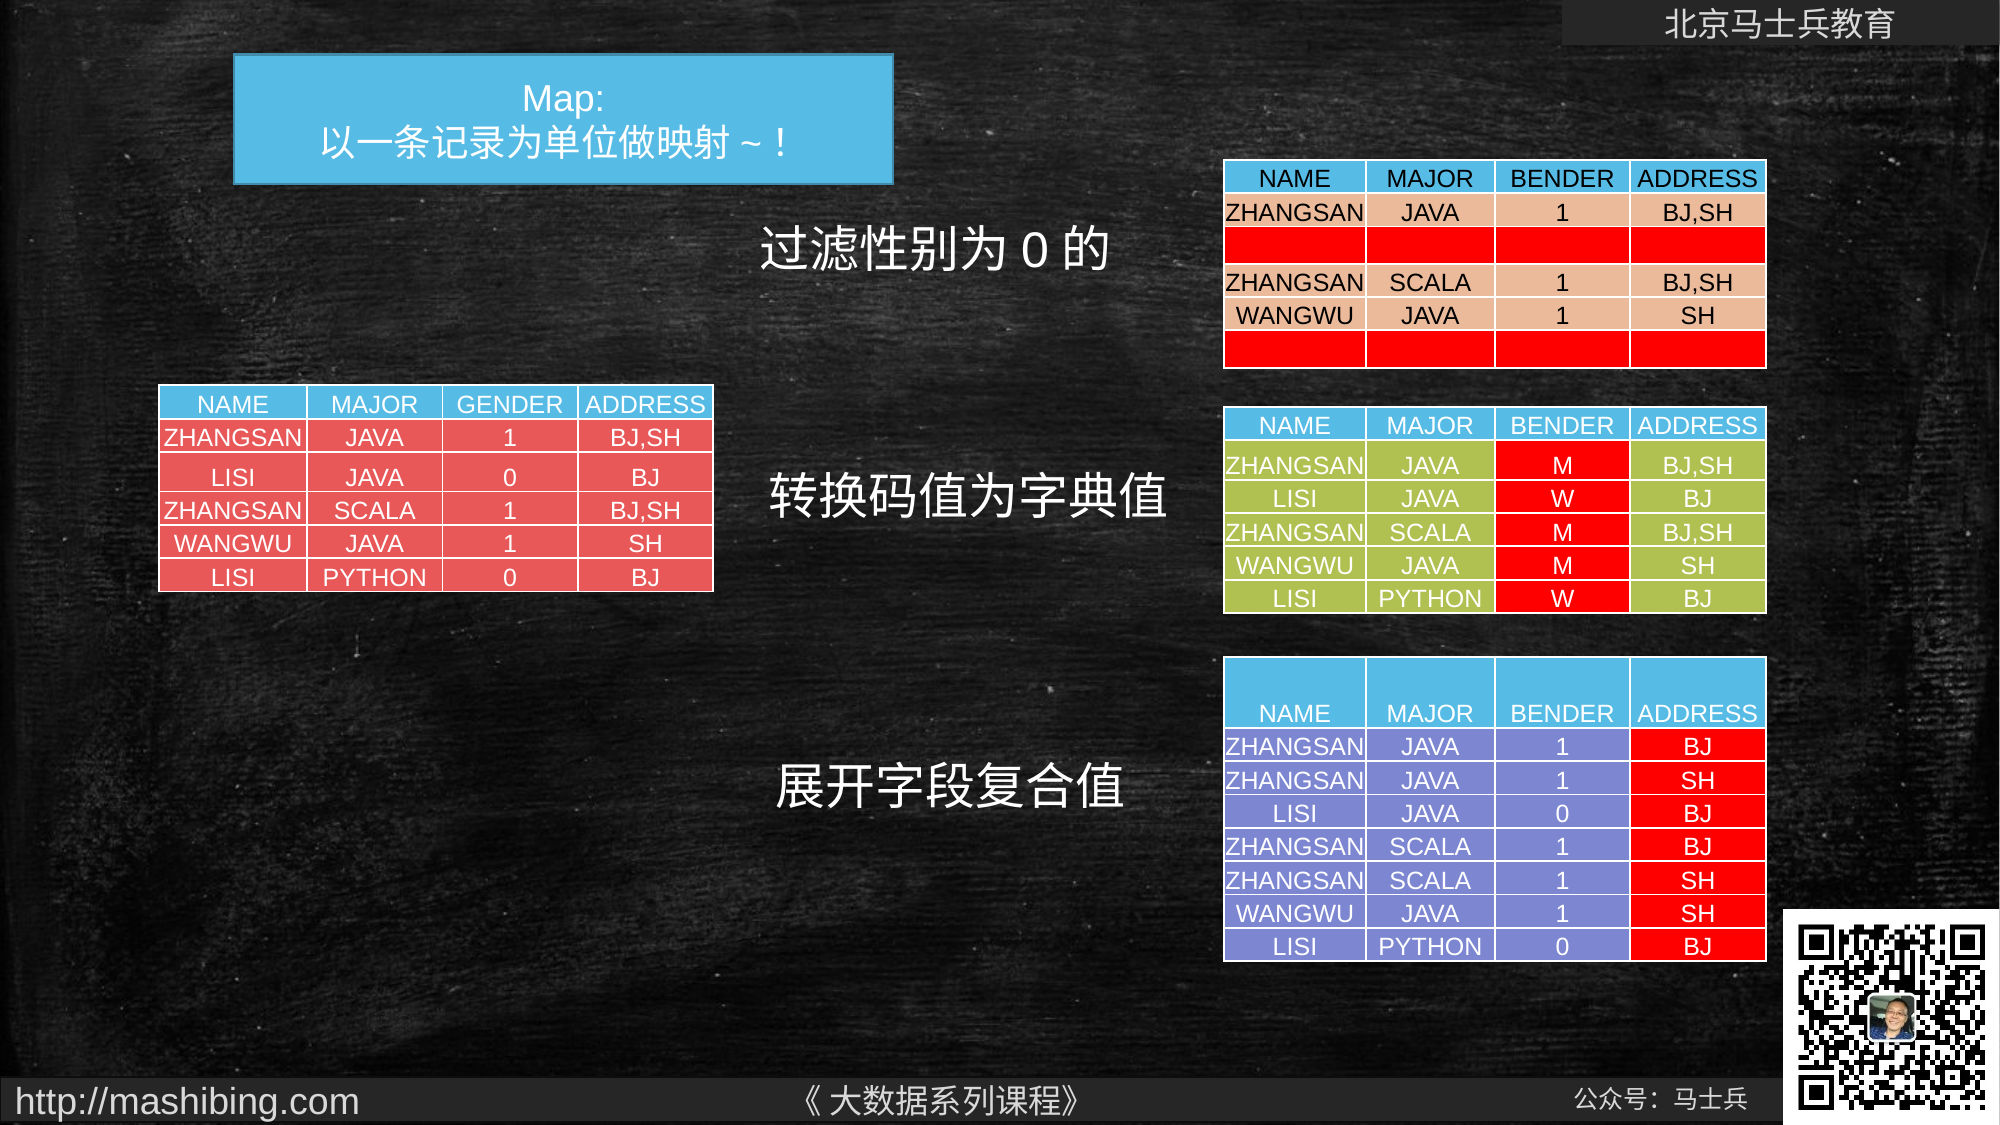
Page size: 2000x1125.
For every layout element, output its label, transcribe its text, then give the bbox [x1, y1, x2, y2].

table_header NAME [1225, 658, 1365, 727]
table_cell BJ,SH [1631, 514, 1765, 545]
table_cell SCALA [1367, 265, 1494, 296]
table_cell PYTHON [1367, 929, 1494, 960]
table_cell 1 [443, 420, 577, 451]
table_header MAJOR [1367, 161, 1494, 192]
table_header MAJOR [1367, 658, 1494, 727]
table_cell [1225, 227, 1365, 263]
table_cell ZHANGSAN [1225, 265, 1365, 296]
text_box 过滤性别为0的 [744, 216, 1126, 286]
table_header ADDRESS [1631, 658, 1765, 727]
table_cell BJ,SH [579, 420, 712, 451]
table_cell WANGWU [1225, 298, 1365, 329]
table_header GENDER [443, 386, 577, 418]
table_cell BJ,SH [579, 492, 712, 524]
table_cell M [1496, 441, 1629, 479]
table_cell BJ,SH [1631, 441, 1765, 479]
table_cell SH [579, 526, 712, 557]
table_cell [1631, 227, 1765, 263]
table_cell JAVA [308, 420, 442, 451]
table_cell JAVA [1367, 481, 1494, 512]
table_header BENDER [1496, 408, 1629, 439]
table_cell BJ,SH [1631, 194, 1765, 226]
table_cell WANGWU [1225, 547, 1365, 579]
table_cell JAVA [1367, 795, 1494, 827]
table_cell SH [1631, 895, 1765, 927]
table_cell PYTHON [308, 559, 442, 591]
table_cell LISI [160, 559, 306, 591]
table_cell JAVA [1367, 895, 1494, 927]
table_cell [1631, 331, 1765, 367]
table_cell [1496, 331, 1629, 367]
text_box 转换码值为字典值 [753, 463, 1184, 533]
table_cell 1 [1496, 194, 1629, 226]
table_cell SCALA [1367, 862, 1494, 894]
table_cell 1 [1496, 729, 1629, 760]
table_cell LISI [1225, 581, 1365, 612]
table_cell LISI [160, 453, 306, 491]
table_cell WANGWU [160, 526, 306, 557]
table_cell ZHANGSAN [1225, 514, 1365, 545]
table_header NAME [1225, 408, 1365, 439]
table_cell LISI [1225, 929, 1365, 960]
table_cell LISI [1225, 795, 1365, 827]
table_cell [1367, 331, 1494, 367]
text_box Map: 以一条记录为单位做映射~！ [233, 53, 894, 185]
table_cell ZHANGSAN [1225, 829, 1365, 860]
table_cell SH [1631, 762, 1765, 794]
table_cell 1 [1496, 895, 1629, 927]
table_header BENDER [1496, 161, 1629, 192]
table_cell [1225, 331, 1365, 367]
table_cell BJ [1631, 481, 1765, 512]
text_box 展开字段复合值 [760, 753, 1141, 823]
table_cell WANGWU [1225, 895, 1365, 927]
table_cell SH [1631, 547, 1765, 579]
table_header ADDRESS [1631, 408, 1765, 439]
table_cell BJ [579, 453, 712, 491]
table_cell 1 [1496, 762, 1629, 794]
table_cell JAVA [1367, 762, 1494, 794]
table_cell JAVA [1367, 194, 1494, 226]
table_cell JAVA [1367, 729, 1494, 760]
table_header BENDER [1496, 658, 1629, 727]
table_cell M [1496, 547, 1629, 579]
table_cell BJ [579, 559, 712, 591]
table_cell [1496, 227, 1629, 263]
table_cell W [1496, 481, 1629, 512]
table_cell JAVA [1367, 298, 1494, 329]
table_header MAJOR [1367, 408, 1494, 439]
table_cell M [1496, 514, 1629, 545]
table_cell 0 [1496, 795, 1629, 827]
table_cell ZHANGSAN [1225, 194, 1365, 226]
table_cell BJ [1631, 729, 1765, 760]
table_cell 1 [1496, 298, 1629, 329]
table_cell BJ [1631, 581, 1765, 612]
table_cell JAVA [1367, 441, 1494, 479]
table_cell BJ [1631, 929, 1765, 960]
table_cell SCALA [1367, 829, 1494, 860]
table_cell 1 [1496, 265, 1629, 296]
table_cell PYTHON [1367, 581, 1494, 612]
table_cell 1 [443, 526, 577, 557]
table_cell JAVA [1367, 547, 1494, 579]
table_cell BJ [1631, 829, 1765, 860]
table_cell W [1496, 581, 1629, 612]
table_cell ZHANGSAN [160, 420, 306, 451]
table_header NAME [1225, 161, 1365, 192]
table_cell SH [1631, 298, 1765, 329]
table_cell 1 [1496, 829, 1629, 860]
table_header NAME [160, 386, 306, 418]
table_header MAJOR [308, 386, 442, 418]
table_cell 1 [1496, 862, 1629, 894]
table_cell SCALA [308, 492, 442, 524]
table_cell LISI [1225, 481, 1365, 512]
table_cell JAVA [308, 526, 442, 557]
table_cell 0 [443, 453, 577, 491]
table_cell 0 [1496, 929, 1629, 960]
table_cell ZHANGSAN [1225, 762, 1365, 794]
table_cell 0 [443, 559, 577, 591]
table_cell ZHANGSAN [1225, 729, 1365, 760]
table_cell [1367, 227, 1494, 263]
table_cell JAVA [308, 453, 442, 491]
table_cell BJ,SH [1631, 265, 1765, 296]
table_header ADDRESS [1631, 161, 1765, 192]
table_cell ZHANGSAN [160, 492, 306, 524]
table_cell BJ [1631, 795, 1765, 827]
table_header ADDRESS [579, 386, 712, 418]
table_cell ZHANGSAN [1225, 862, 1365, 894]
table_cell SH [1631, 862, 1765, 894]
picture [1783, 909, 2000, 1125]
table_cell SCALA [1367, 514, 1494, 545]
table_cell 1 [443, 492, 577, 524]
table_cell ZHANGSAN [1225, 441, 1365, 479]
